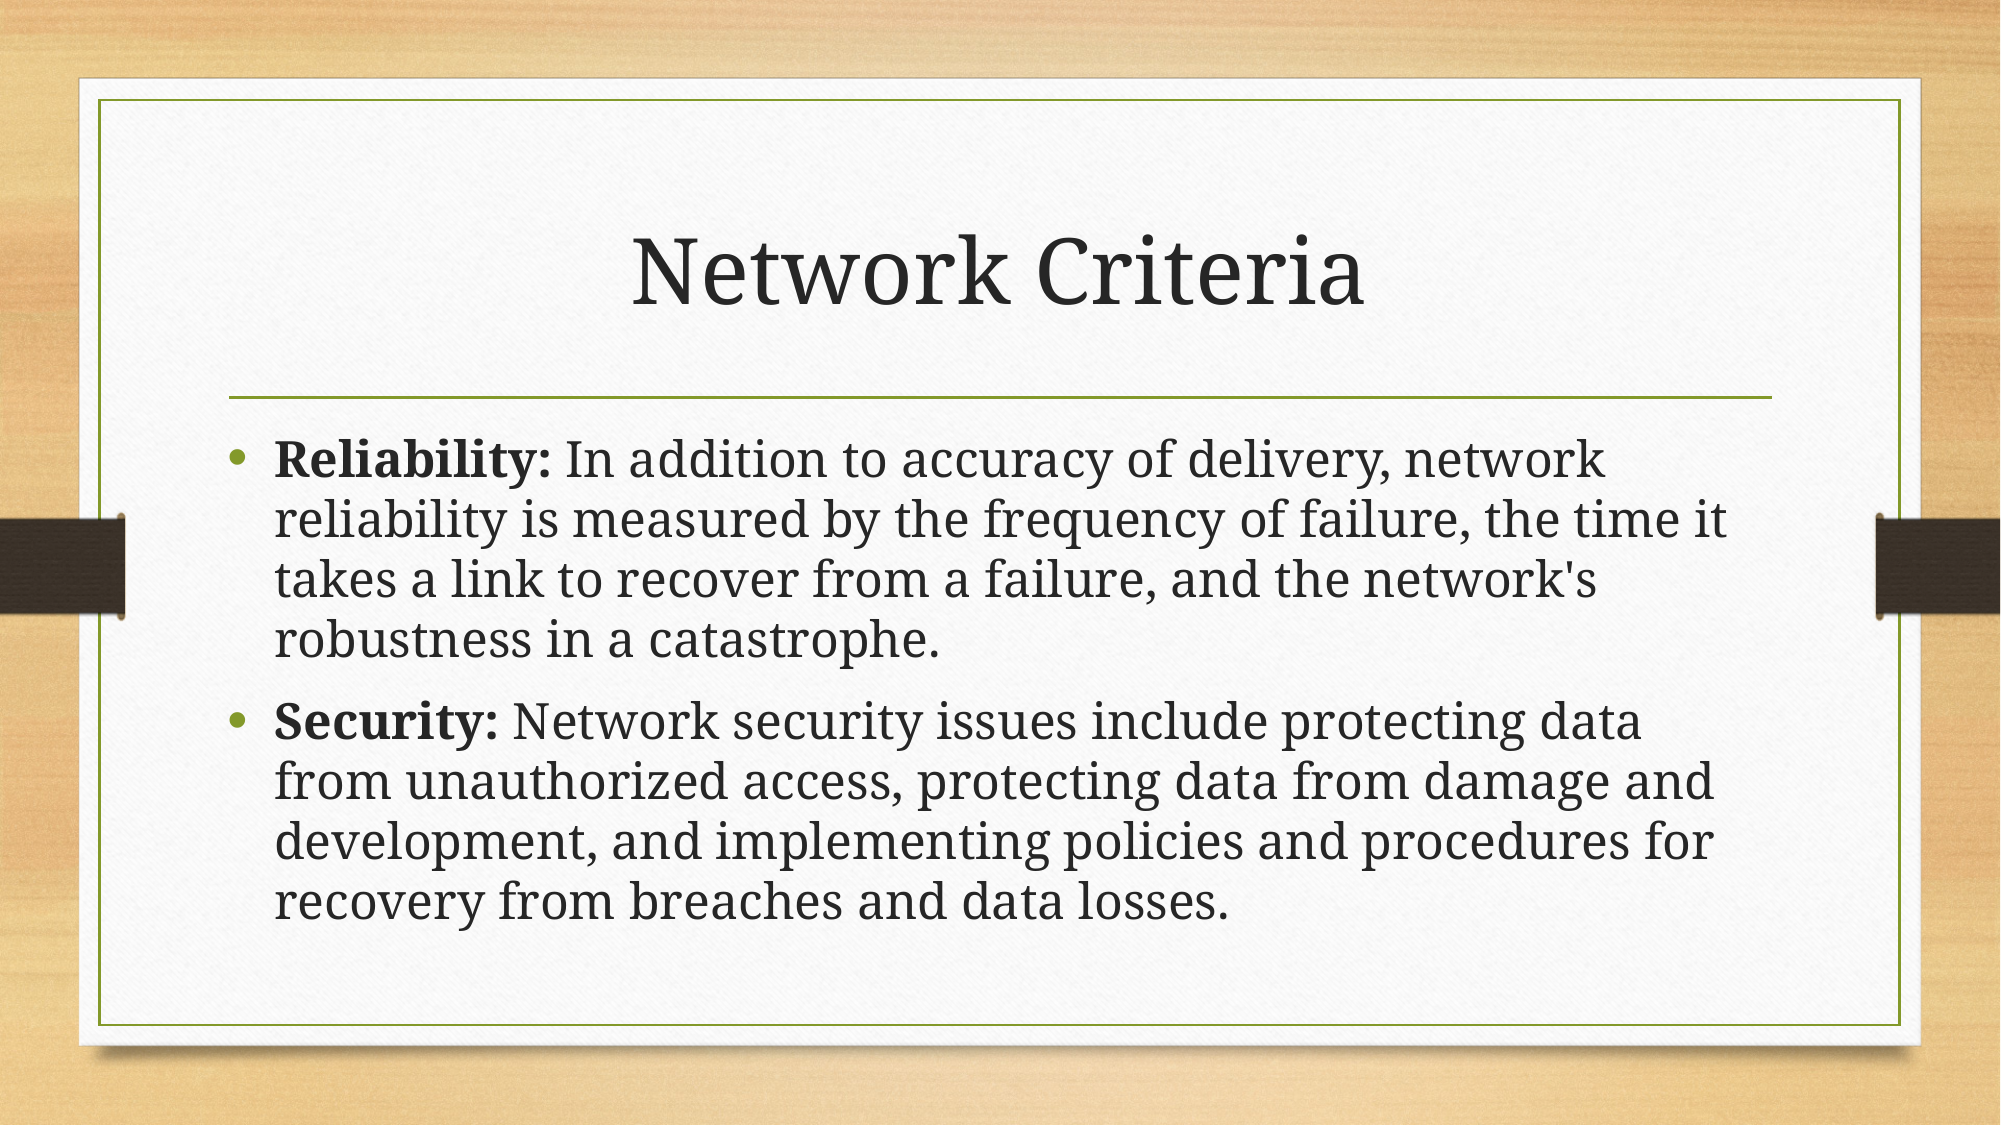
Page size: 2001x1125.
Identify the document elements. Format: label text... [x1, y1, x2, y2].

title Network Criteria [212, 161, 1788, 375]
picture [0, 0, 2001, 1125]
list Reliability: In addition to accuracy of delivery, network reliability is measured by the frequency of failure, the time it takes a link to recover from a failure, and the network's robustness in a catastrophe. Security: Network security issues include protecting data from unauthorized access, protecting data from damage and development, and implementing policies and procedures for recovery from breaches and data losses. [212, 419, 1788, 964]
